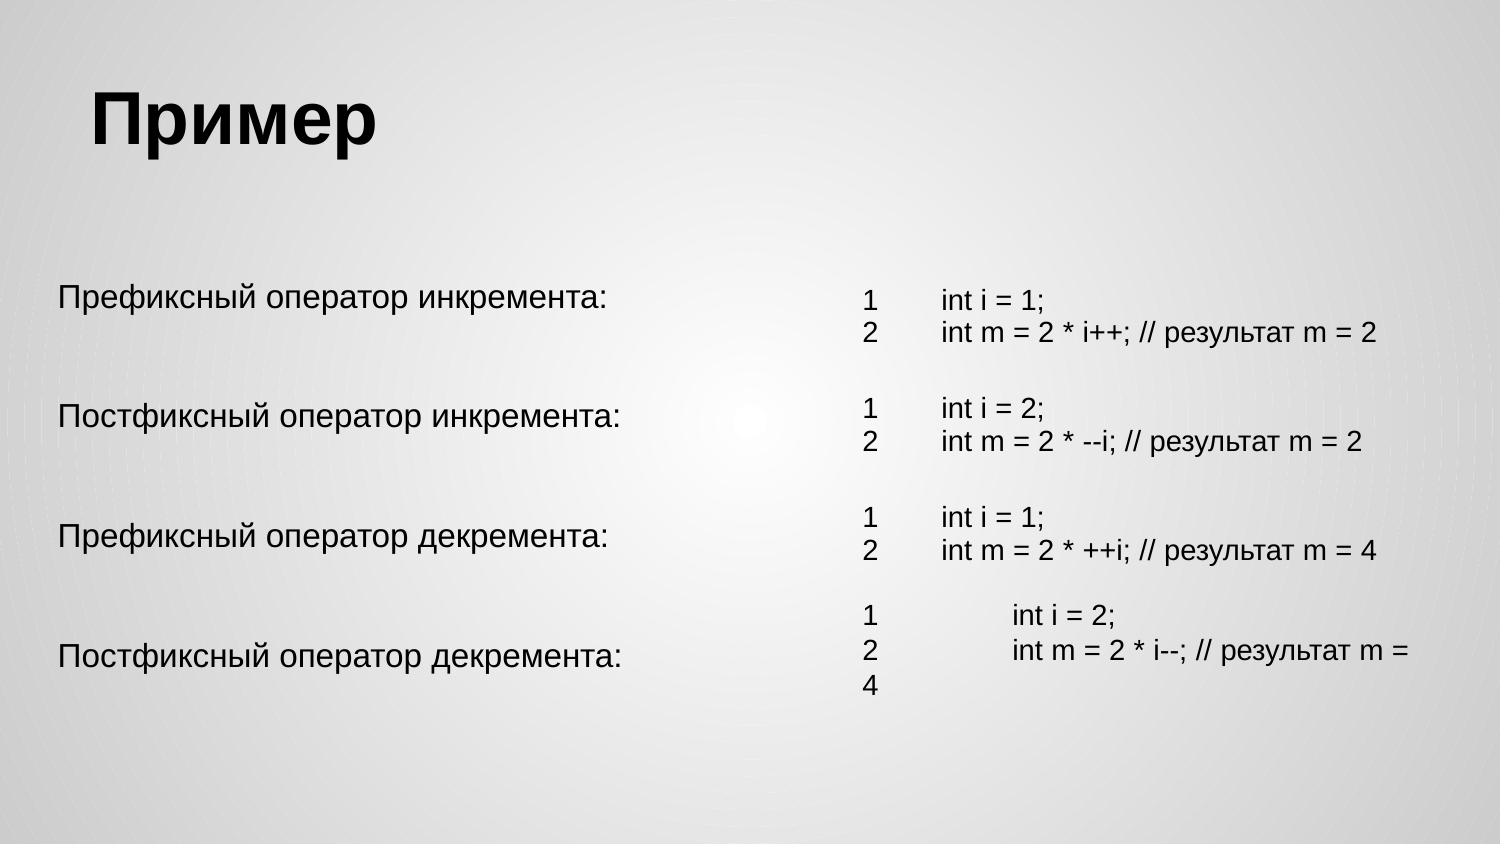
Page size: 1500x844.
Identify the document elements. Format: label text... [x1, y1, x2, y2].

table_header int i = 1; int m = 2 * i++; // результат m = 2 [910, 269, 1474, 364]
table_header int i = 2; int m = 2 * --i; // результат m = 2 [910, 377, 1432, 473]
table_header 1 2 [847, 486, 910, 581]
text_box Префиксный оператор инкремента: Постфиксный оператор инкремента: Префиксный оператор декремента: Постфиксный оператор декремента: [42, 248, 810, 741]
table_header int i = 1; int m = 2 * ++i; // результат m = 4 [910, 486, 1452, 581]
text_box 1 int i = 2; 2 int m = 2 * i--; // результат m = 4 [847, 602, 1432, 696]
table_header 1 2 [847, 377, 910, 473]
title Пример [75, 33, 1425, 175]
table_header 1 2 [847, 269, 910, 364]
